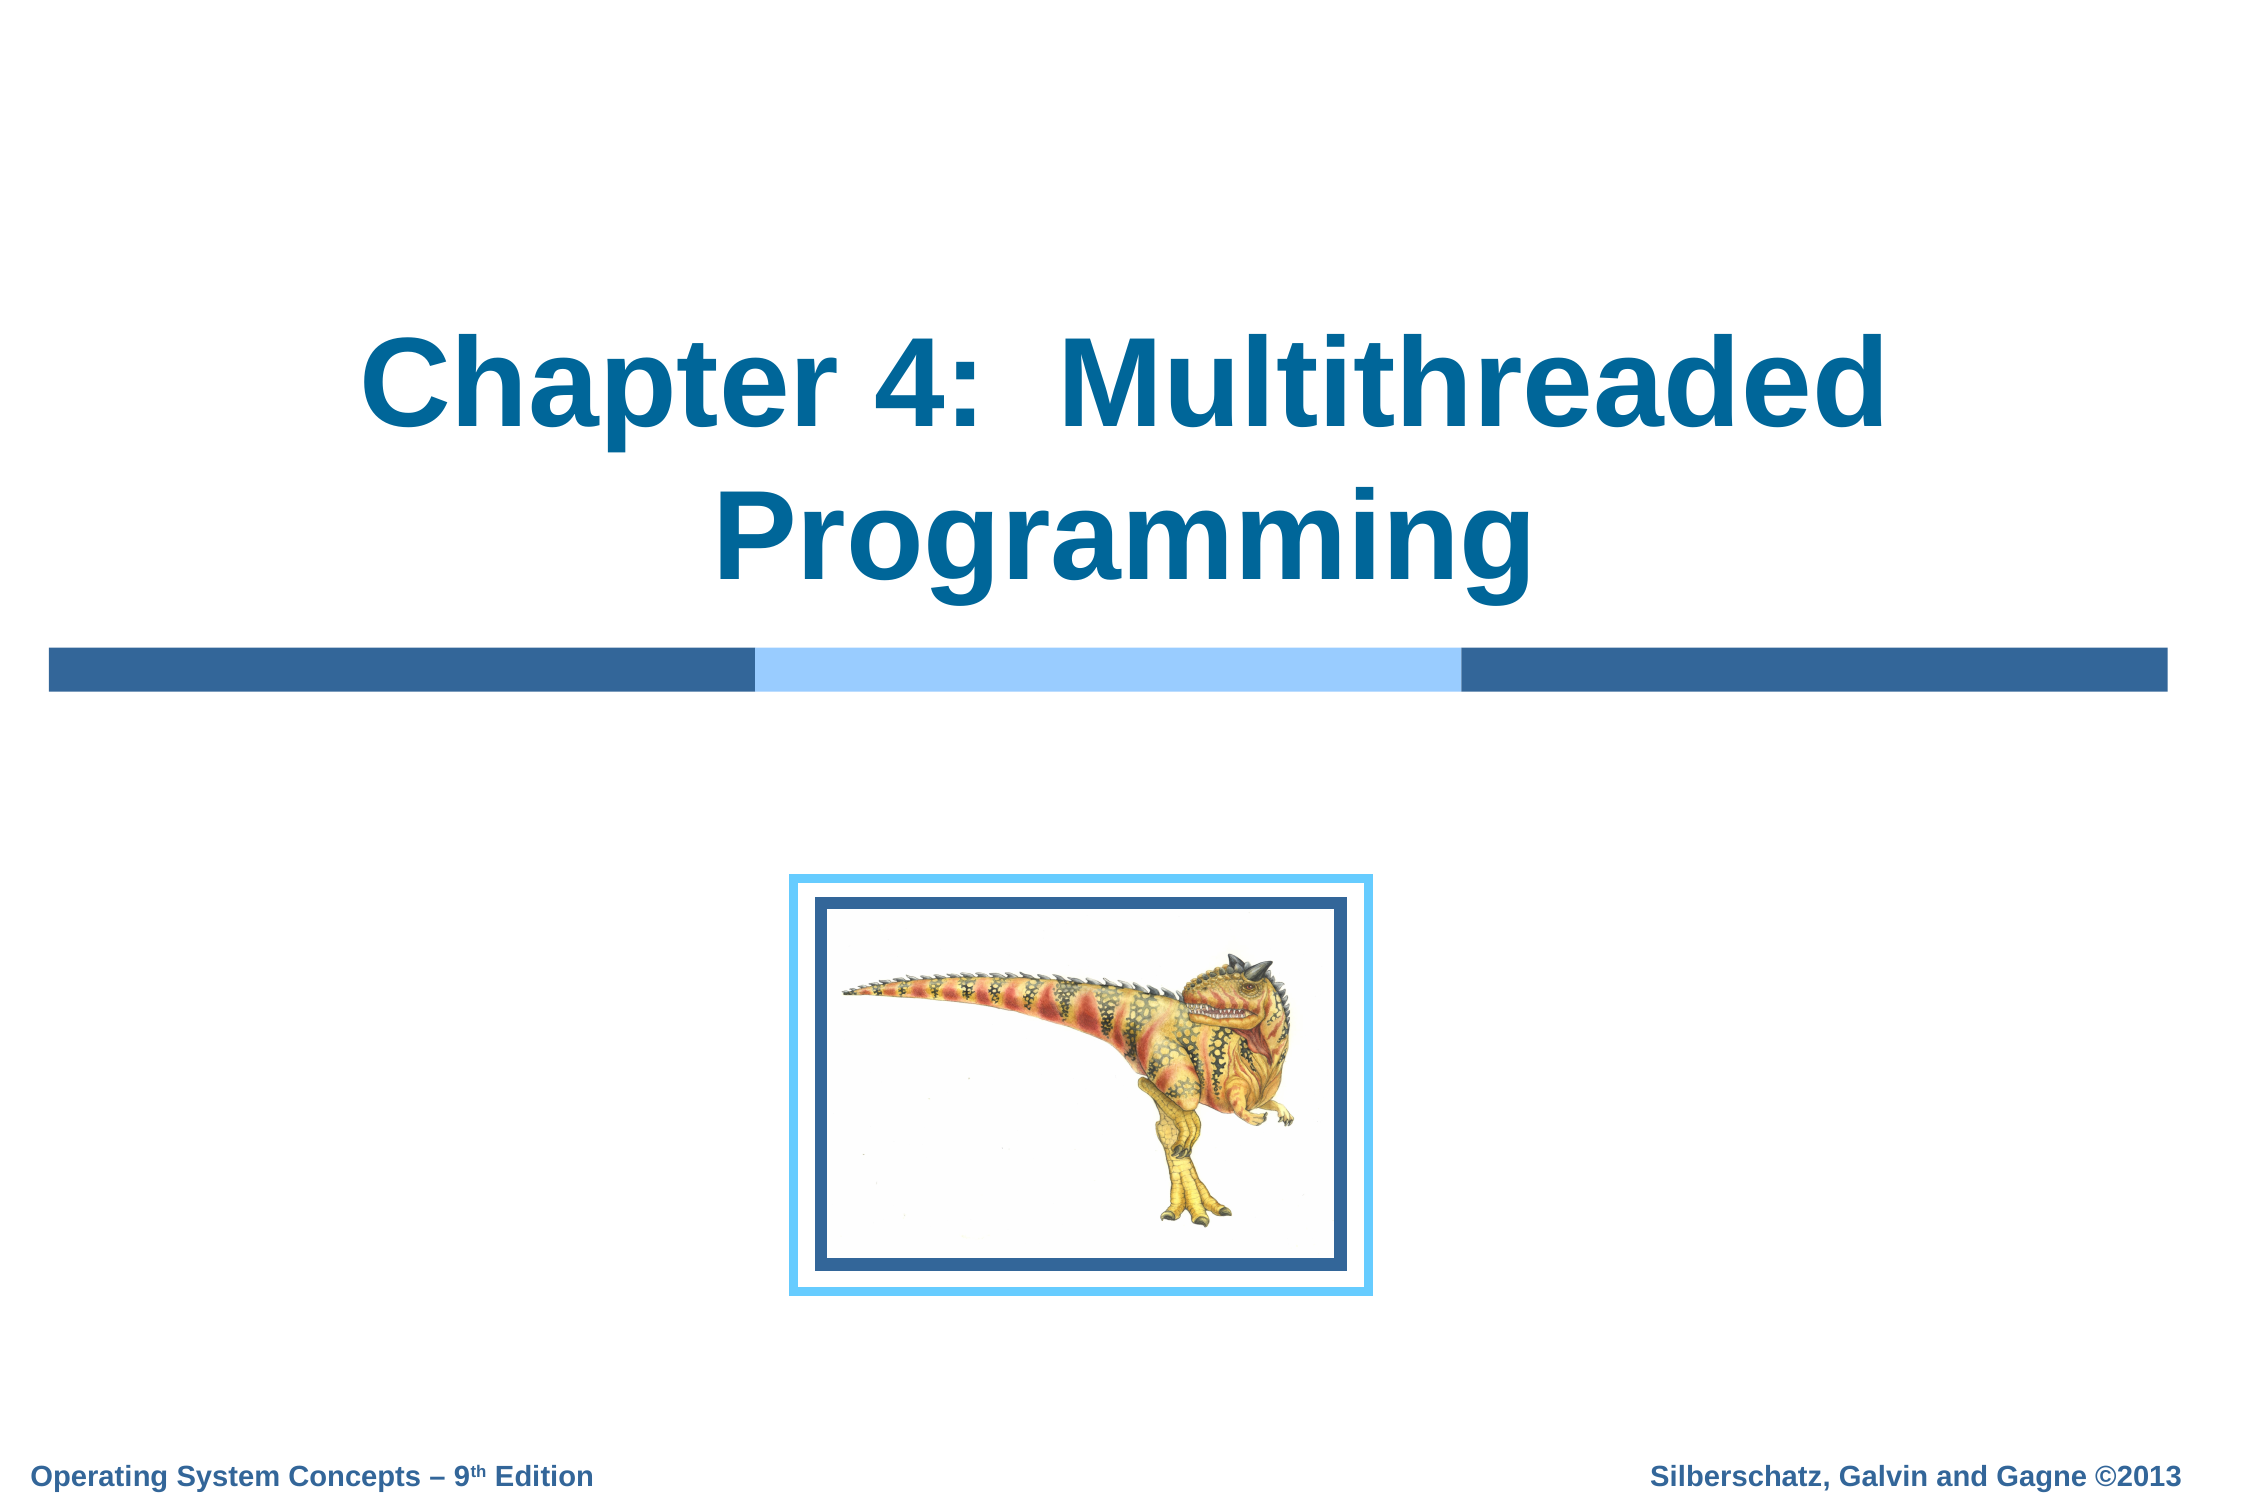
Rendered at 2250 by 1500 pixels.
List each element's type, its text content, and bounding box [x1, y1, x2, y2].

title Chapter 4: Multithreaded Programming [168, 150, 2082, 616]
picture [827, 909, 1334, 1258]
